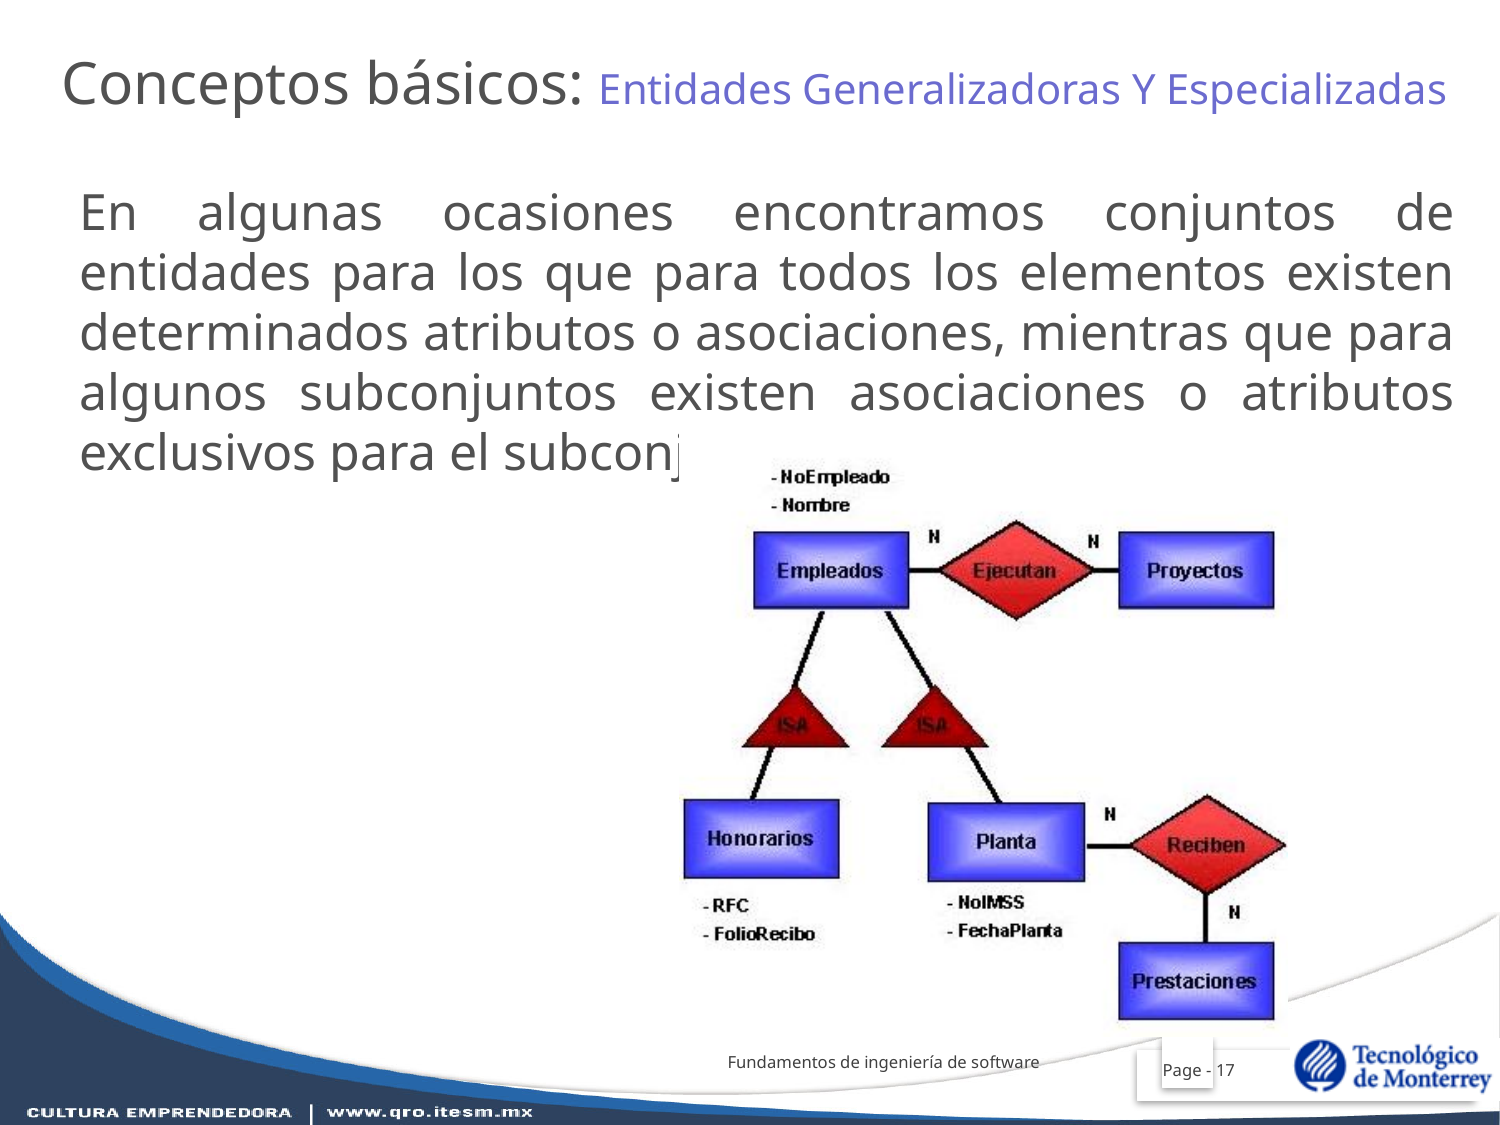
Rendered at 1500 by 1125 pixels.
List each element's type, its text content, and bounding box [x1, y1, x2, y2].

picture [1290, 1038, 1500, 1101]
list Es el número de entidades que participan en la relación. Se puede restringir el modelo E‑R para incluir solo conjuntos de relaciones binarias, es decir de grado 2 (es aconsejable). [0, 912, 1500, 1125]
list En algunas ocasiones encontramos conjuntos de entidades para los que para todos los elementos existen determinados atributos o asociaciones, mientras que para algunos subconjuntos existen asociaciones o atributos exclusivos para el subconjunto. [64, 172, 1471, 835]
title Conceptos básicos: Entidades Generalizadoras Y Especializadas [17, 24, 1463, 138]
picture [678, 432, 1289, 1037]
